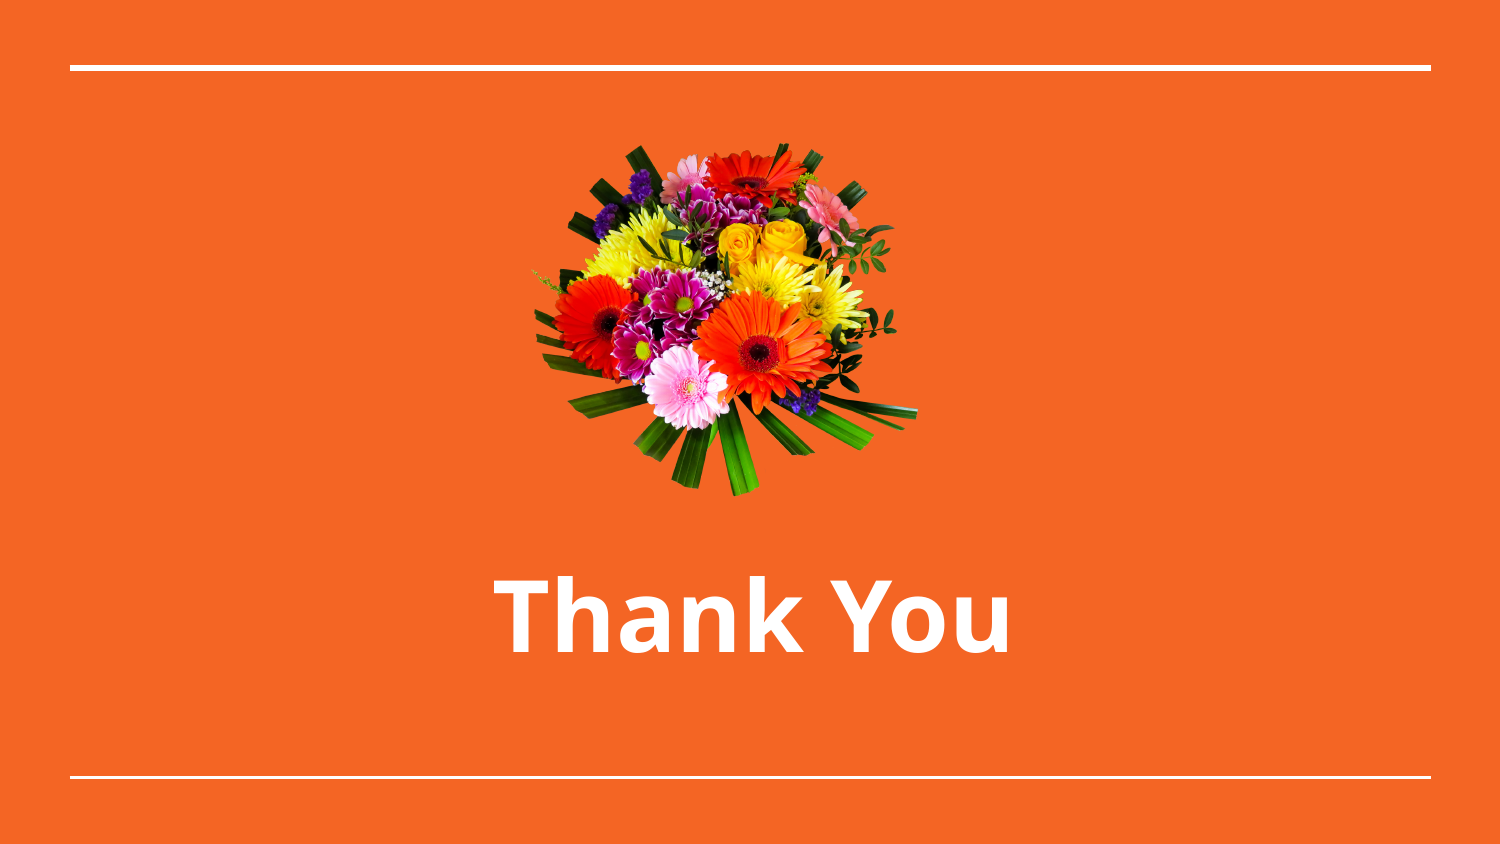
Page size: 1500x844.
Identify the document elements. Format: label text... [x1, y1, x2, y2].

picture [422, 128, 1058, 508]
title Thank You [74, 485, 1436, 739]
